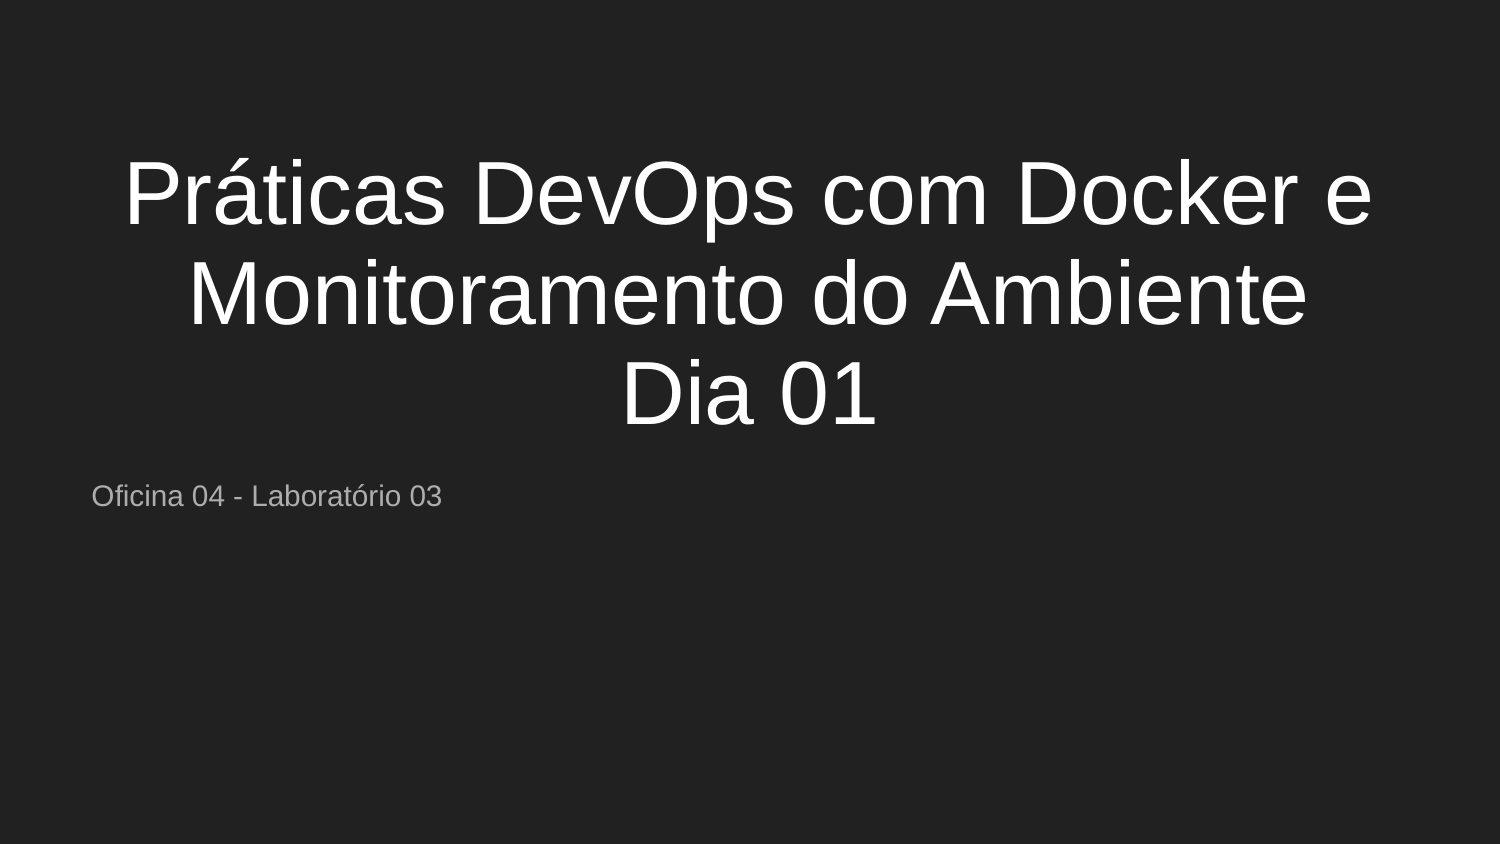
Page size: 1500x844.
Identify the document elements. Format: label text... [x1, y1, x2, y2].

subtitle Oficina 04 - Laboratório 03 [51, 464, 1449, 595]
title Práticas DevOps com Docker e Monitoramento do Ambiente Dia 01 [51, 122, 1449, 459]
